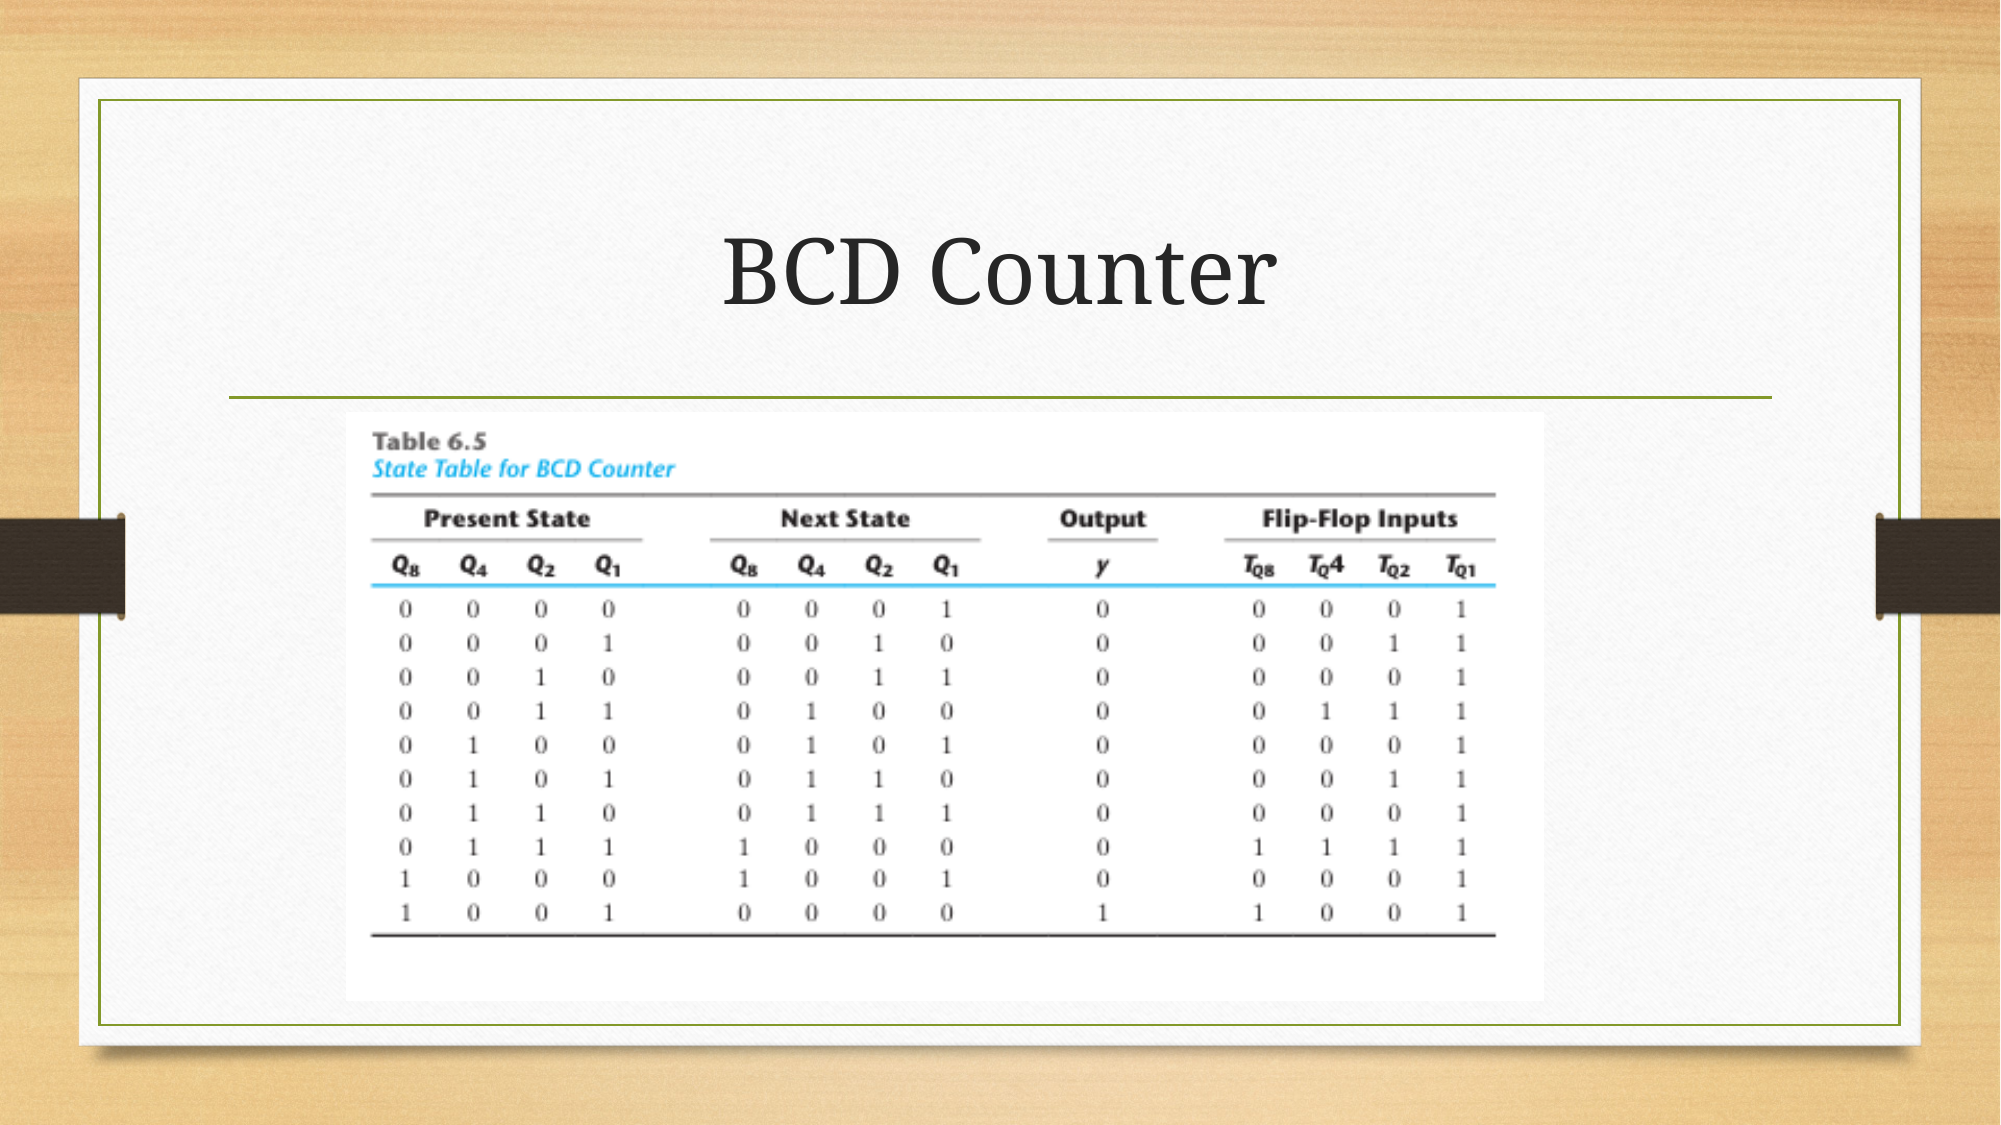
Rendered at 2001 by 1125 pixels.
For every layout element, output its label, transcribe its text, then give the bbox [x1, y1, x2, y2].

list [345, 412, 1544, 1001]
title BCD Counter [212, 161, 1788, 375]
picture [0, 0, 2001, 1125]
